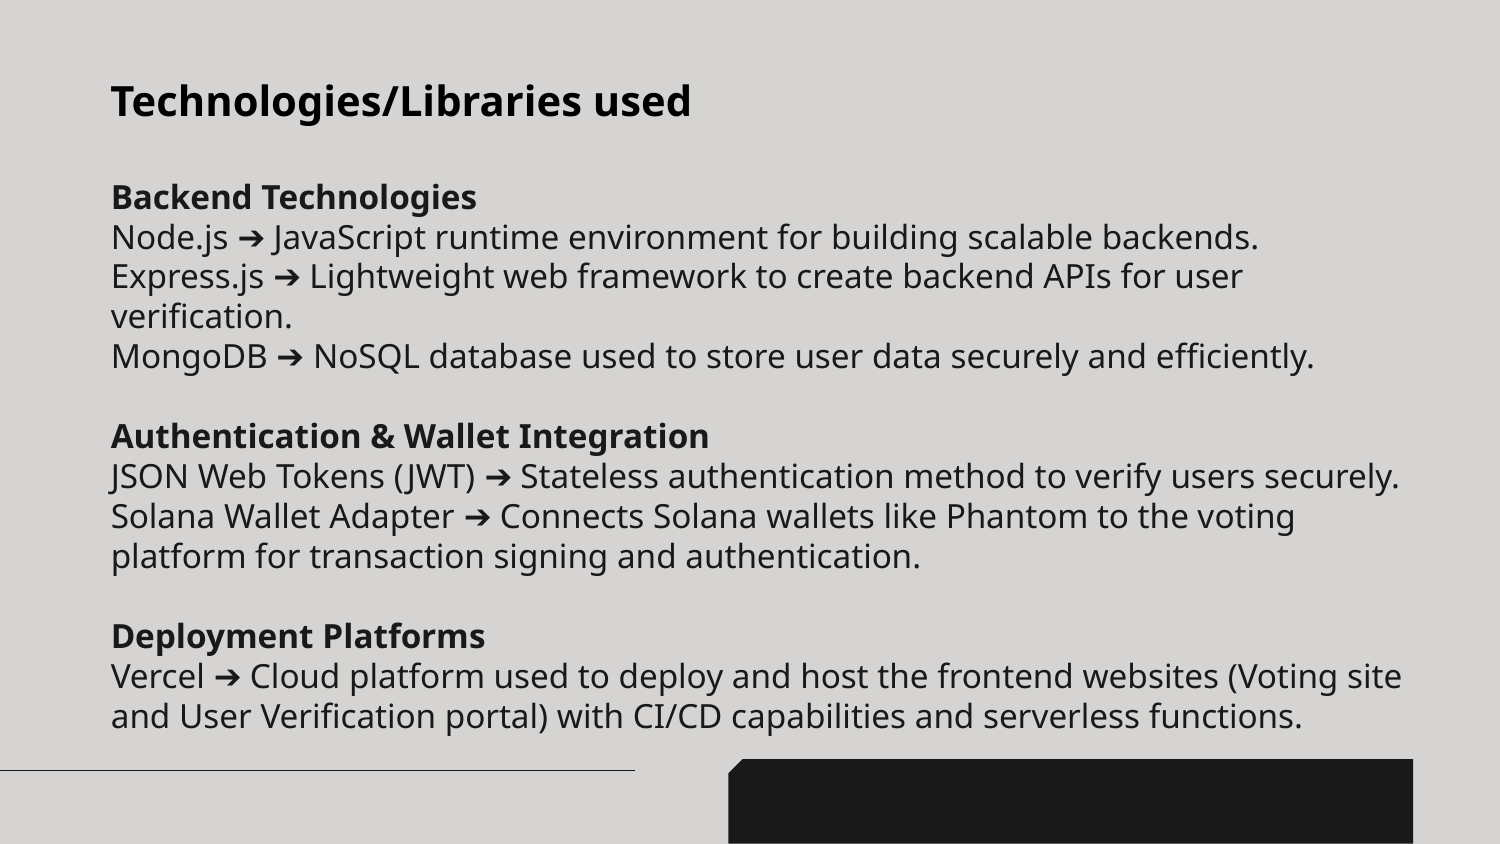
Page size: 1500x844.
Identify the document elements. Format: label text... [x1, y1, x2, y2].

text_box Technologies/Libraries used [95, 67, 846, 133]
subtitle Backend Technologies Node.js ➔ JavaScript runtime environment for building scalable backends. Express.js ➔ Lightweight web framework to create backend APIs for user verification. MongoDB ➔ NoSQL database used to store user data securely and efficiently. Authentication & Wallet Integration JSON Web Tokens (JWT) ➔ Stateless authentication method to verify users securely. Solana Wallet Adapter ➔ Connects Solana wallets like Phantom to the voting platform for transaction signing and authentication. Deployment Platforms Vercel ➔ Cloud platform used to deploy and host the frontend websites (Voting site and User Verification portal) with CI/CD capabilities and serverless functions. [95, 160, 1432, 725]
text_box [728, 759, 1414, 844]
